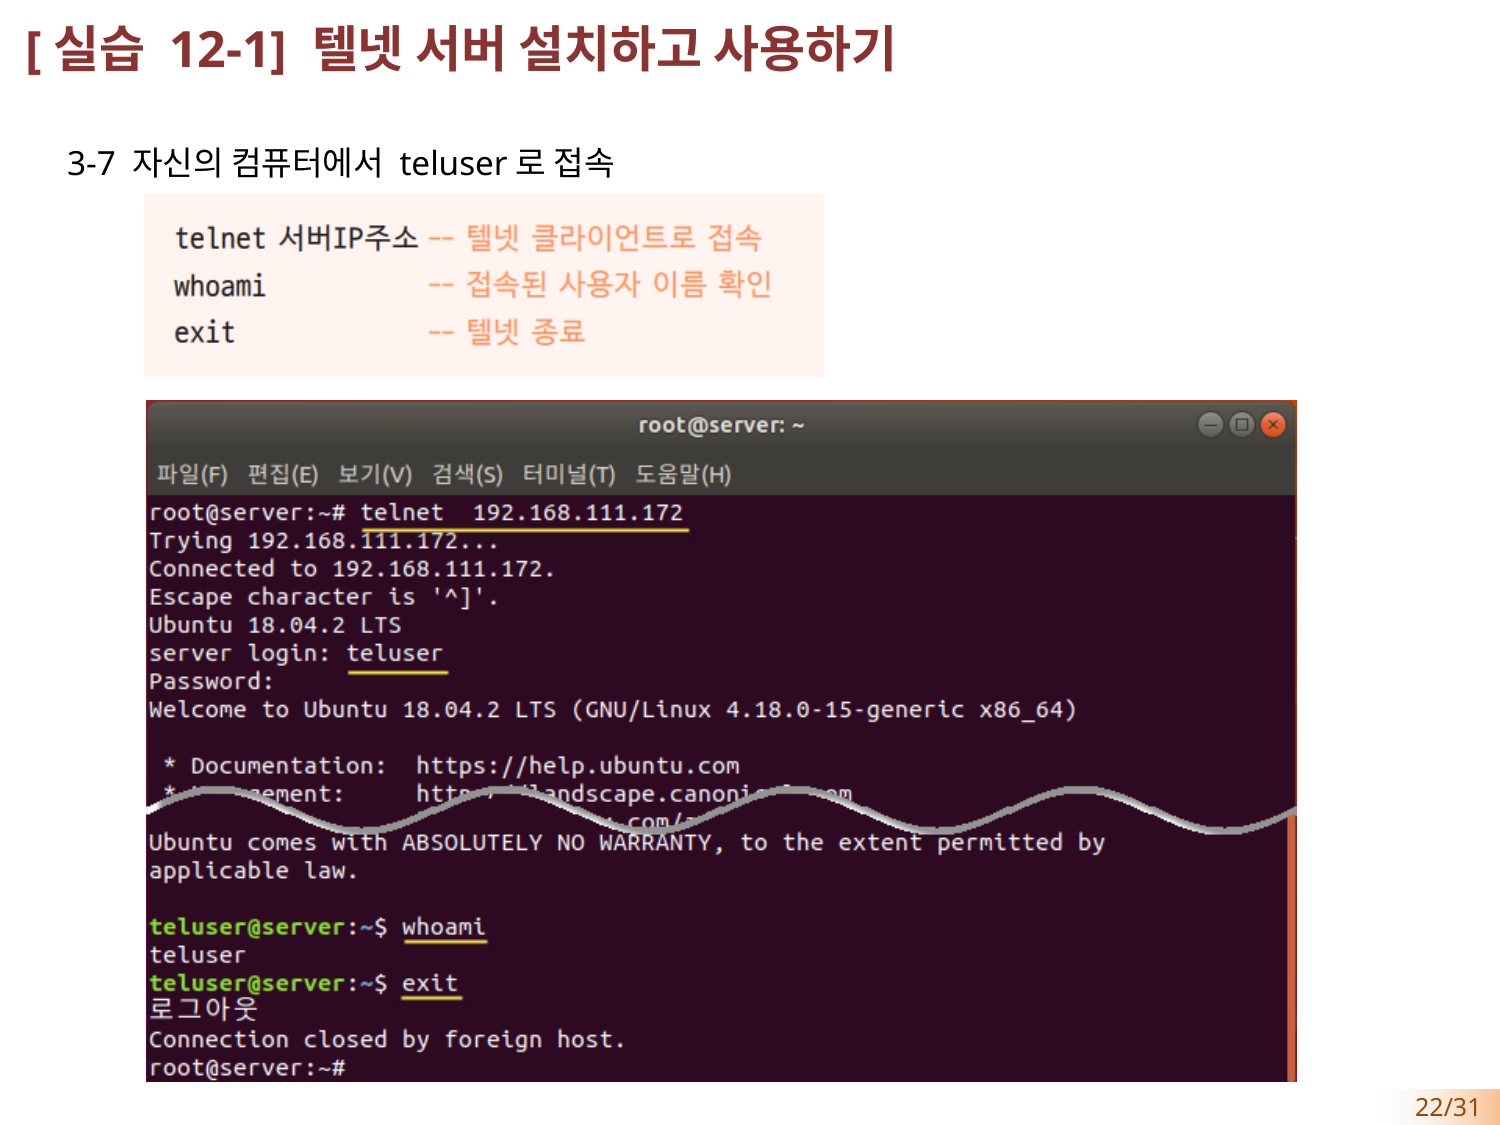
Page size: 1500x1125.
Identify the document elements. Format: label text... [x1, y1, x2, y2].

title [실습 12-1] 텔넷 서버 설치하고 사용하기 [10, 8, 1288, 87]
picture [146, 399, 1297, 1082]
picture [144, 193, 825, 377]
list 3-7 자신의 컴퓨터에서 teluser로 접속 [10, 126, 1500, 1057]
